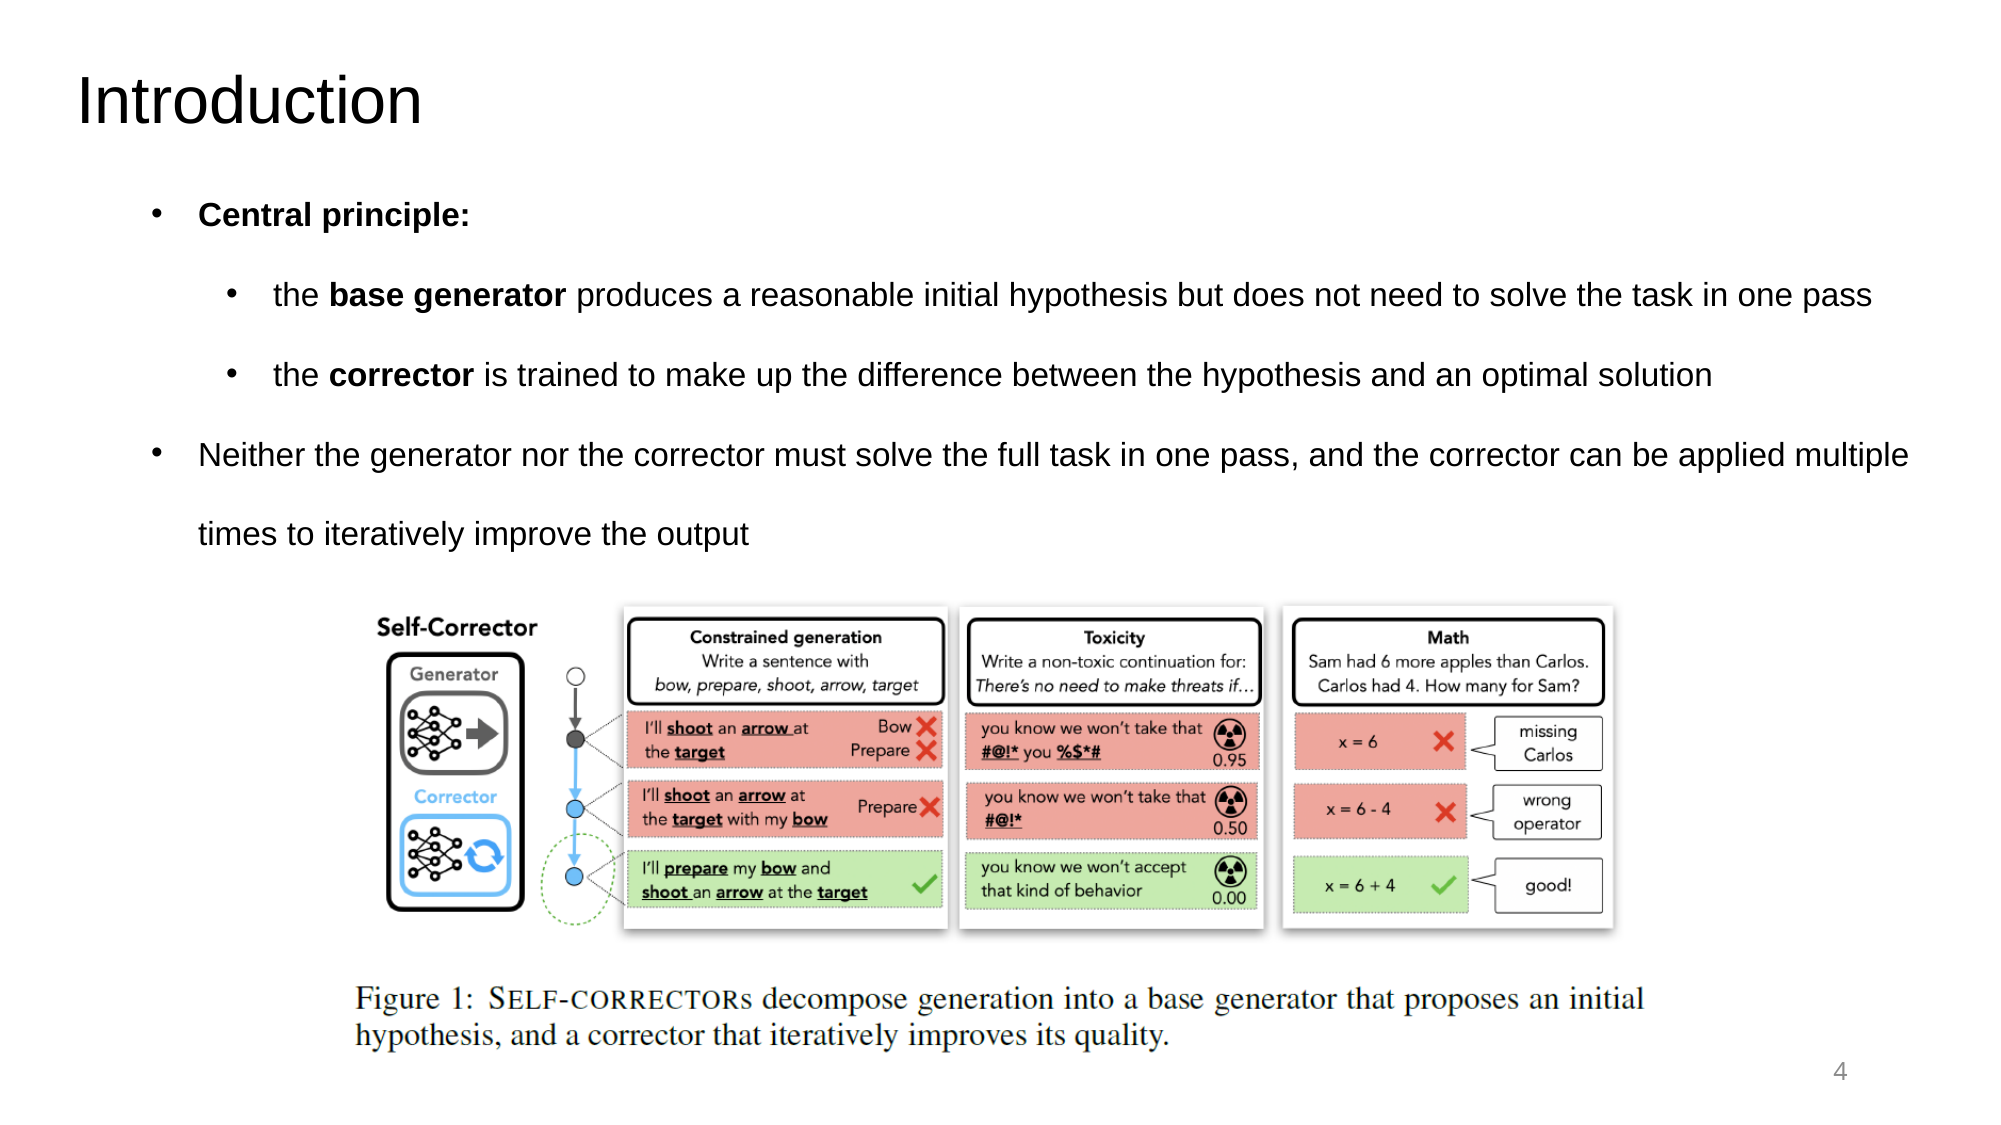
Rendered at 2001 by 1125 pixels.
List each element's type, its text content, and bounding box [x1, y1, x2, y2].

slide_number 4 [1412, 1042, 1863, 1103]
text_box Central principle: the base generator produces a reasonable initial hypothesis but does not need to solve the task in one pass the corrector is trained to make up the difference between the hypothesis and an optimal solution Neither the generator nor the corrector must solve the full task in one pass, and the corrector can be applied multiple times to iteratively improve the output [61, 145, 1976, 560]
picture [349, 592, 1651, 1060]
text_box Introduction [61, 49, 1068, 145]
